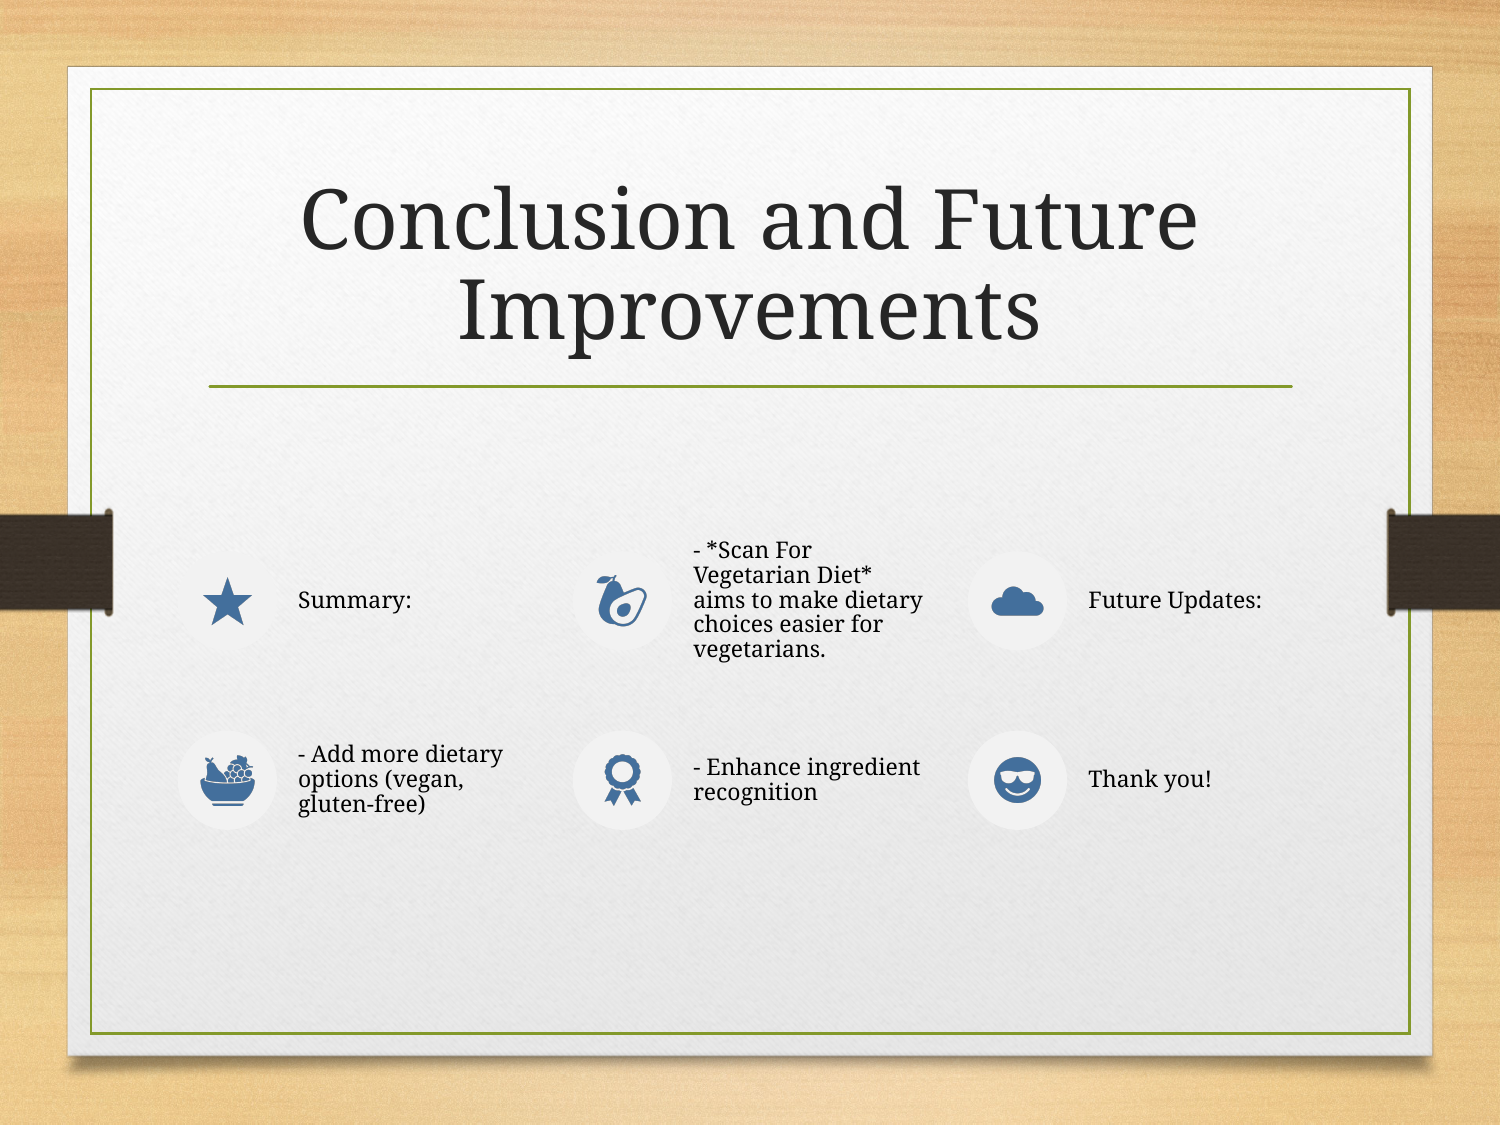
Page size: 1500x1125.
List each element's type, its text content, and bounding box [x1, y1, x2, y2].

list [159, 454, 1341, 927]
title Conclusion and Future Improvements [159, 161, 1341, 375]
picture [0, 0, 1500, 1125]
